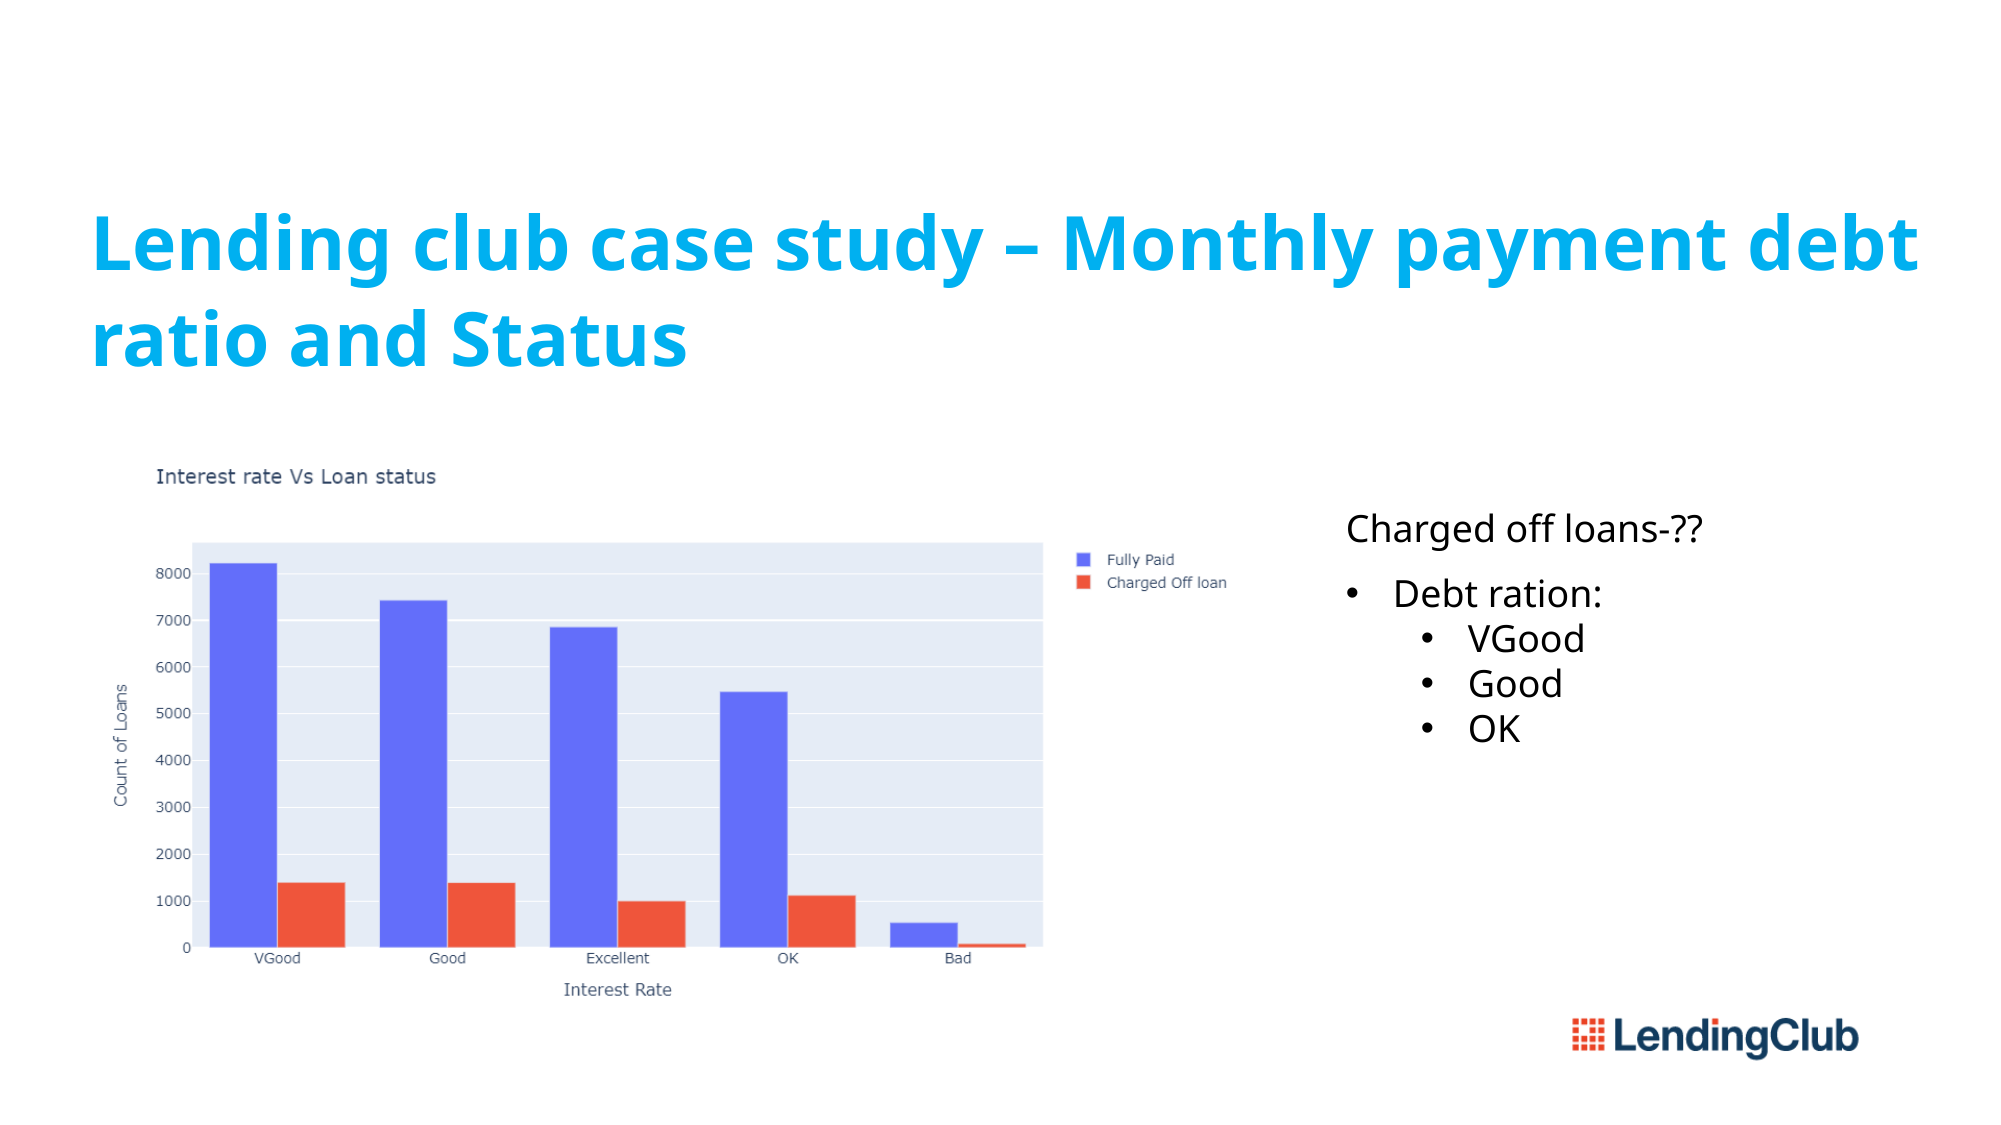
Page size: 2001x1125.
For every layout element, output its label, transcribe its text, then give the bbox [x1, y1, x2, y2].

picture [112, 442, 1255, 1003]
text_box Charged off loans-?? [1331, 497, 1944, 558]
text_box Debt ration: VGood Good OK [1331, 562, 1995, 758]
picture [1562, 1002, 1888, 1083]
title Lending club case study – Monthly payment debt ratio and Status [75, 149, 1995, 422]
